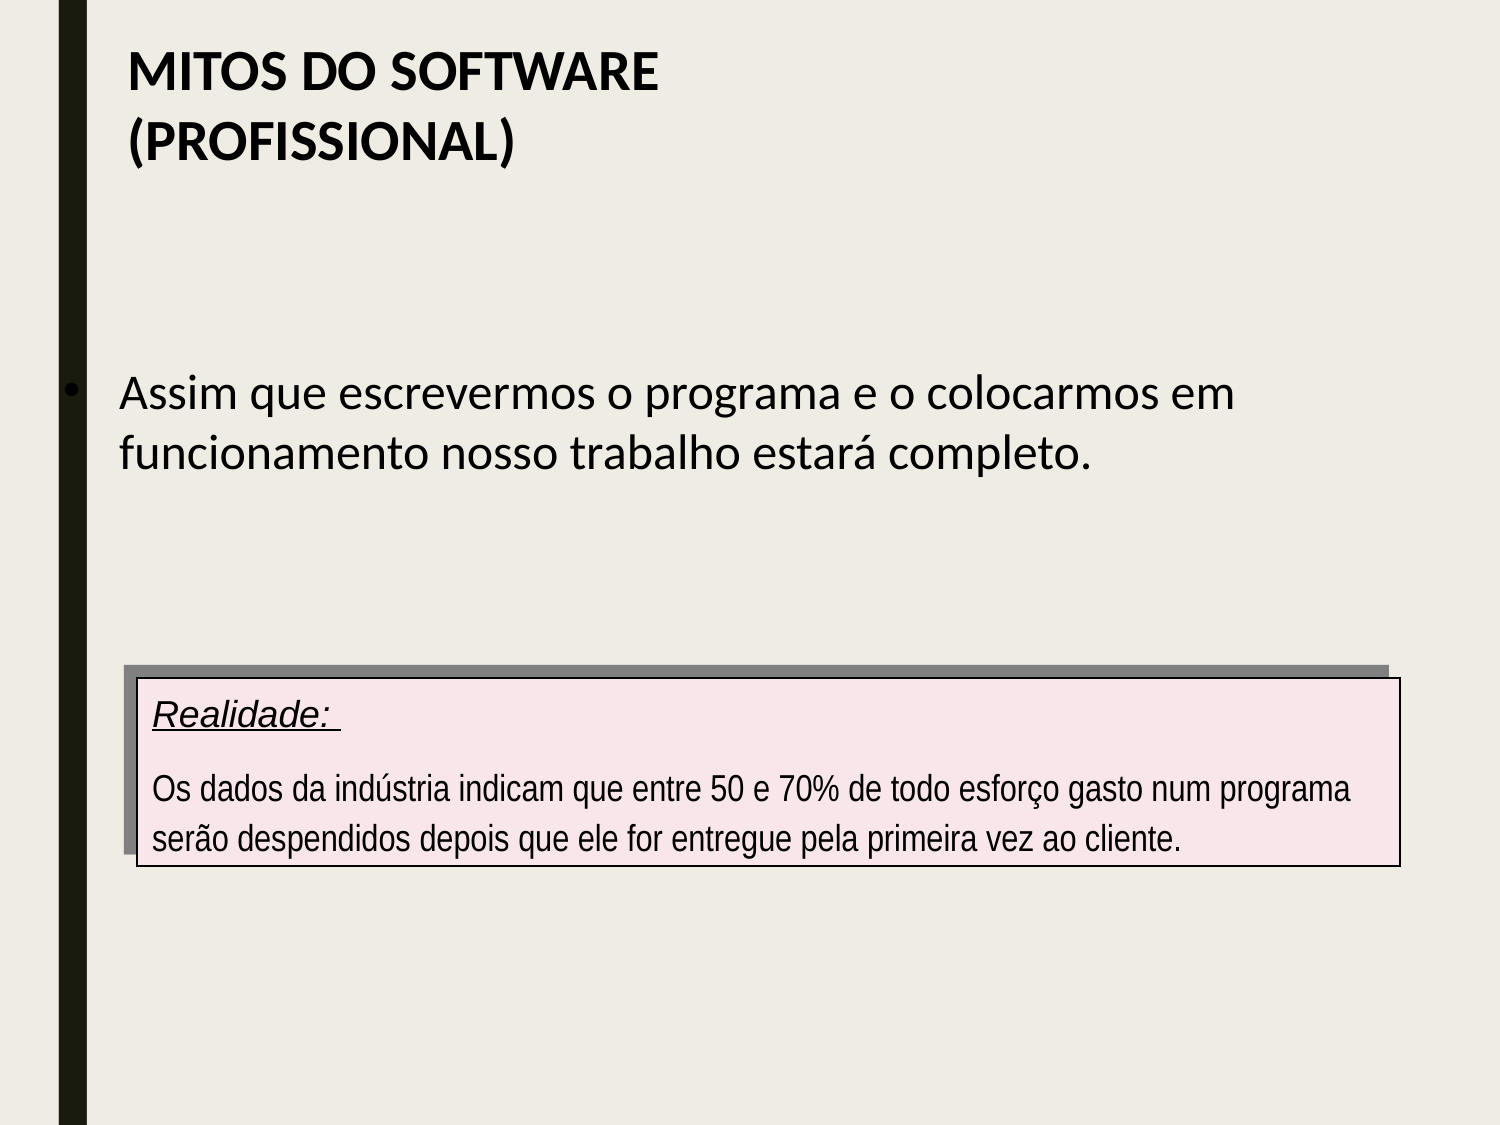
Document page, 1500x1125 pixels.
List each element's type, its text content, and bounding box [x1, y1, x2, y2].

text_box Realidade: Os dados da indústria indicam que entre 50 e 70% de todo esforço gasto num programa serão despendidos depois que ele for entregue pela primeira vez ao cliente. [137, 677, 1400, 867]
text_box [112, 99, 1500, 288]
title MITOS DO SOFTWARE (PROFISSIONAL) [112, 48, 1500, 99]
list Assim que escrevermos o programa e o colocarmos em funcionamento nosso trabalho estará completo. [48, 351, 1490, 1125]
